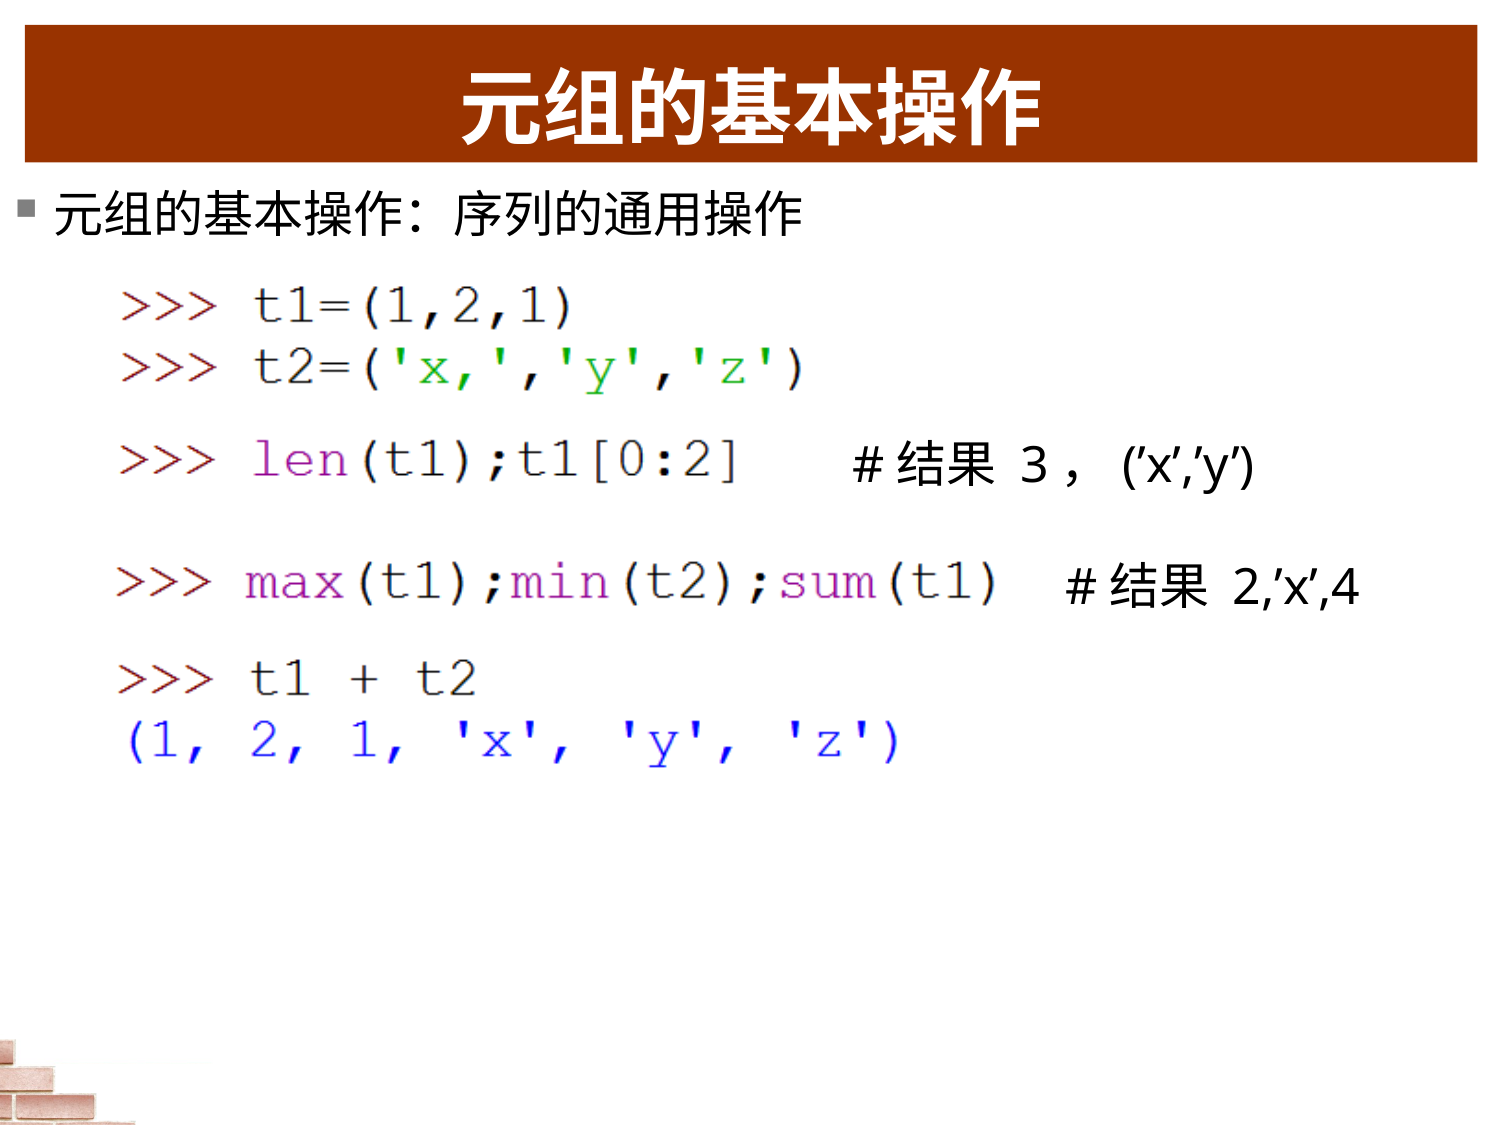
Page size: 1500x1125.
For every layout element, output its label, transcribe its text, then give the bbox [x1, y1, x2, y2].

picture [112, 649, 945, 776]
picture [112, 274, 826, 401]
picture [112, 549, 1033, 619]
text_box #结果 3，(’x’,’y’) [837, 424, 1341, 500]
title 元组的基本操作 [24, 24, 1478, 163]
picture [0, 992, 213, 1125]
picture [112, 422, 761, 501]
list 元组的基本操作：序列的通用操作 [0, 174, 1500, 250]
text_box #结果 2,’x’,4 [1050, 547, 1430, 623]
